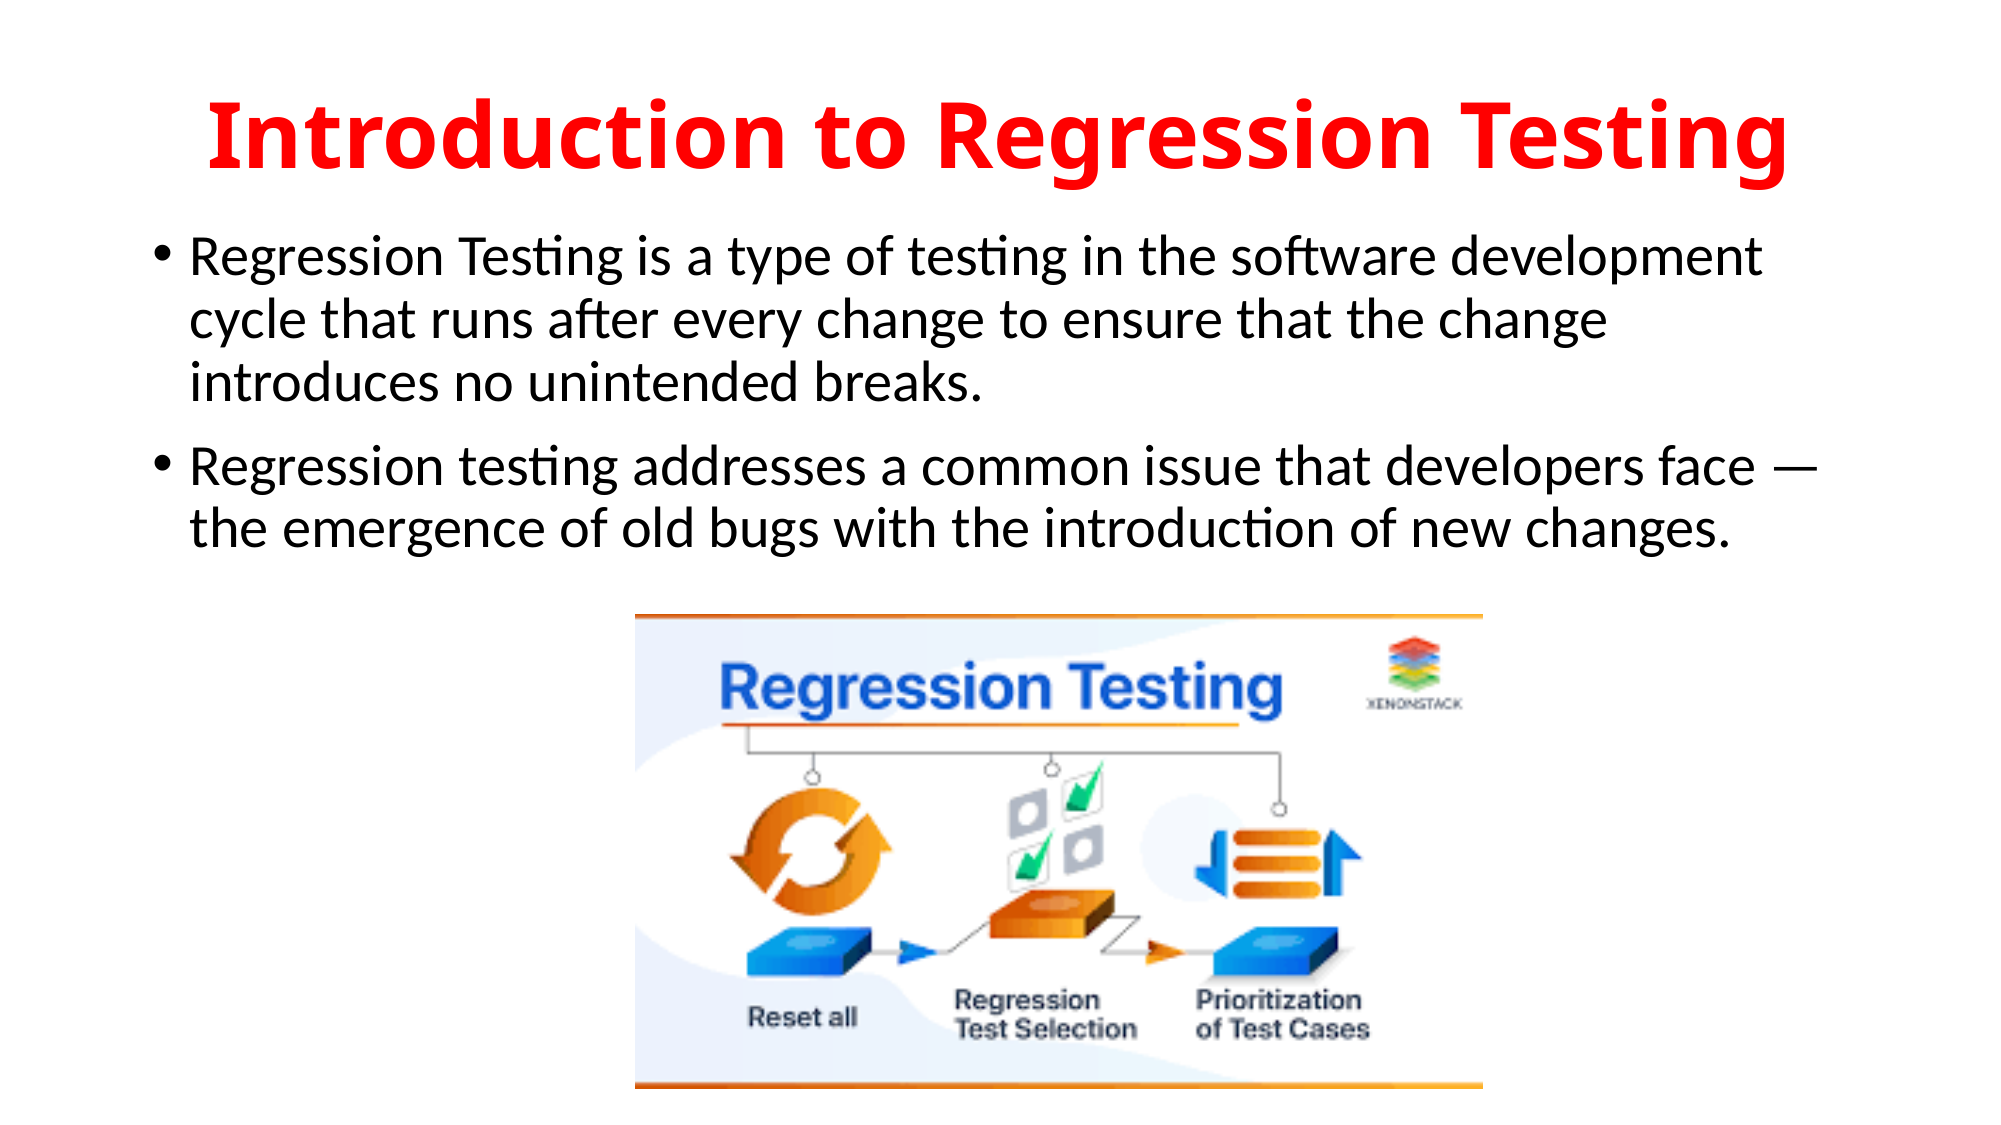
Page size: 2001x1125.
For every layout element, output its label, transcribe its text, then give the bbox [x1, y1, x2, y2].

picture [635, 614, 1483, 1089]
title Introduction to Regression Testing [137, 59, 1863, 217]
list Regression Testing is a type of testing in the software development cycle that runs after every change to ensure that the change introduces no unintended breaks. Regression testing addresses a common issue that developers face — the emergence of old bugs with the introduction of new changes. [137, 217, 1863, 932]
